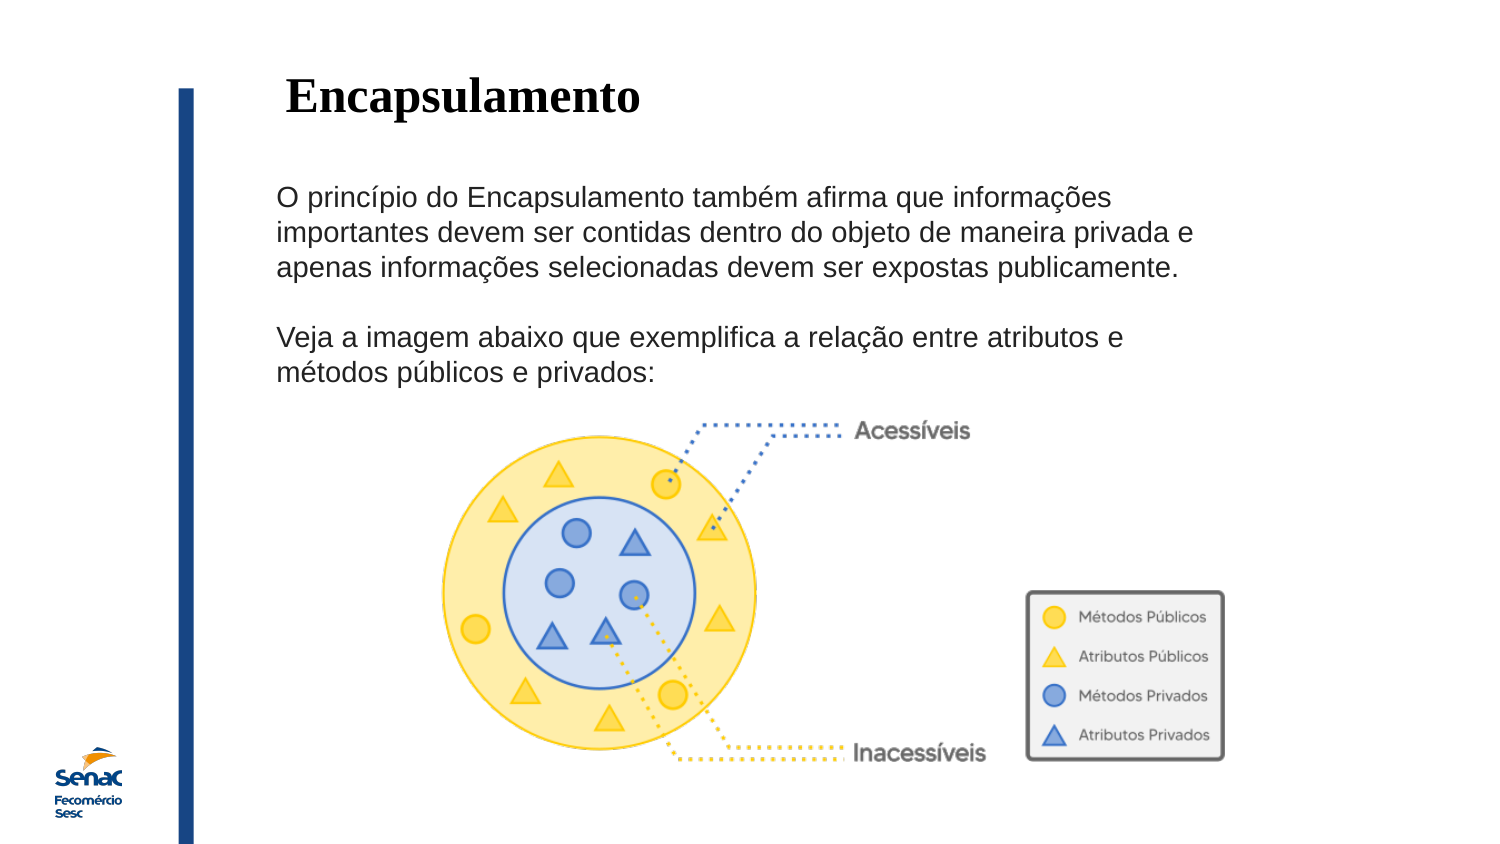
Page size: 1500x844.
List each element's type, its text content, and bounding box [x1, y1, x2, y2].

text_box Encapsulamento [270, 54, 1500, 130]
text_box O princípio do Encapsulamento também afirma que informações importantes devem ser contidas dentro do objeto de maneira privada e apenas informações selecionadas devem ser expostas publicamente. Veja a imagem abaixo que exemplifica a relação entre atributos e métodos públicos e privados: [261, 171, 1239, 396]
picture [55, 747, 122, 818]
picture [386, 361, 1276, 822]
